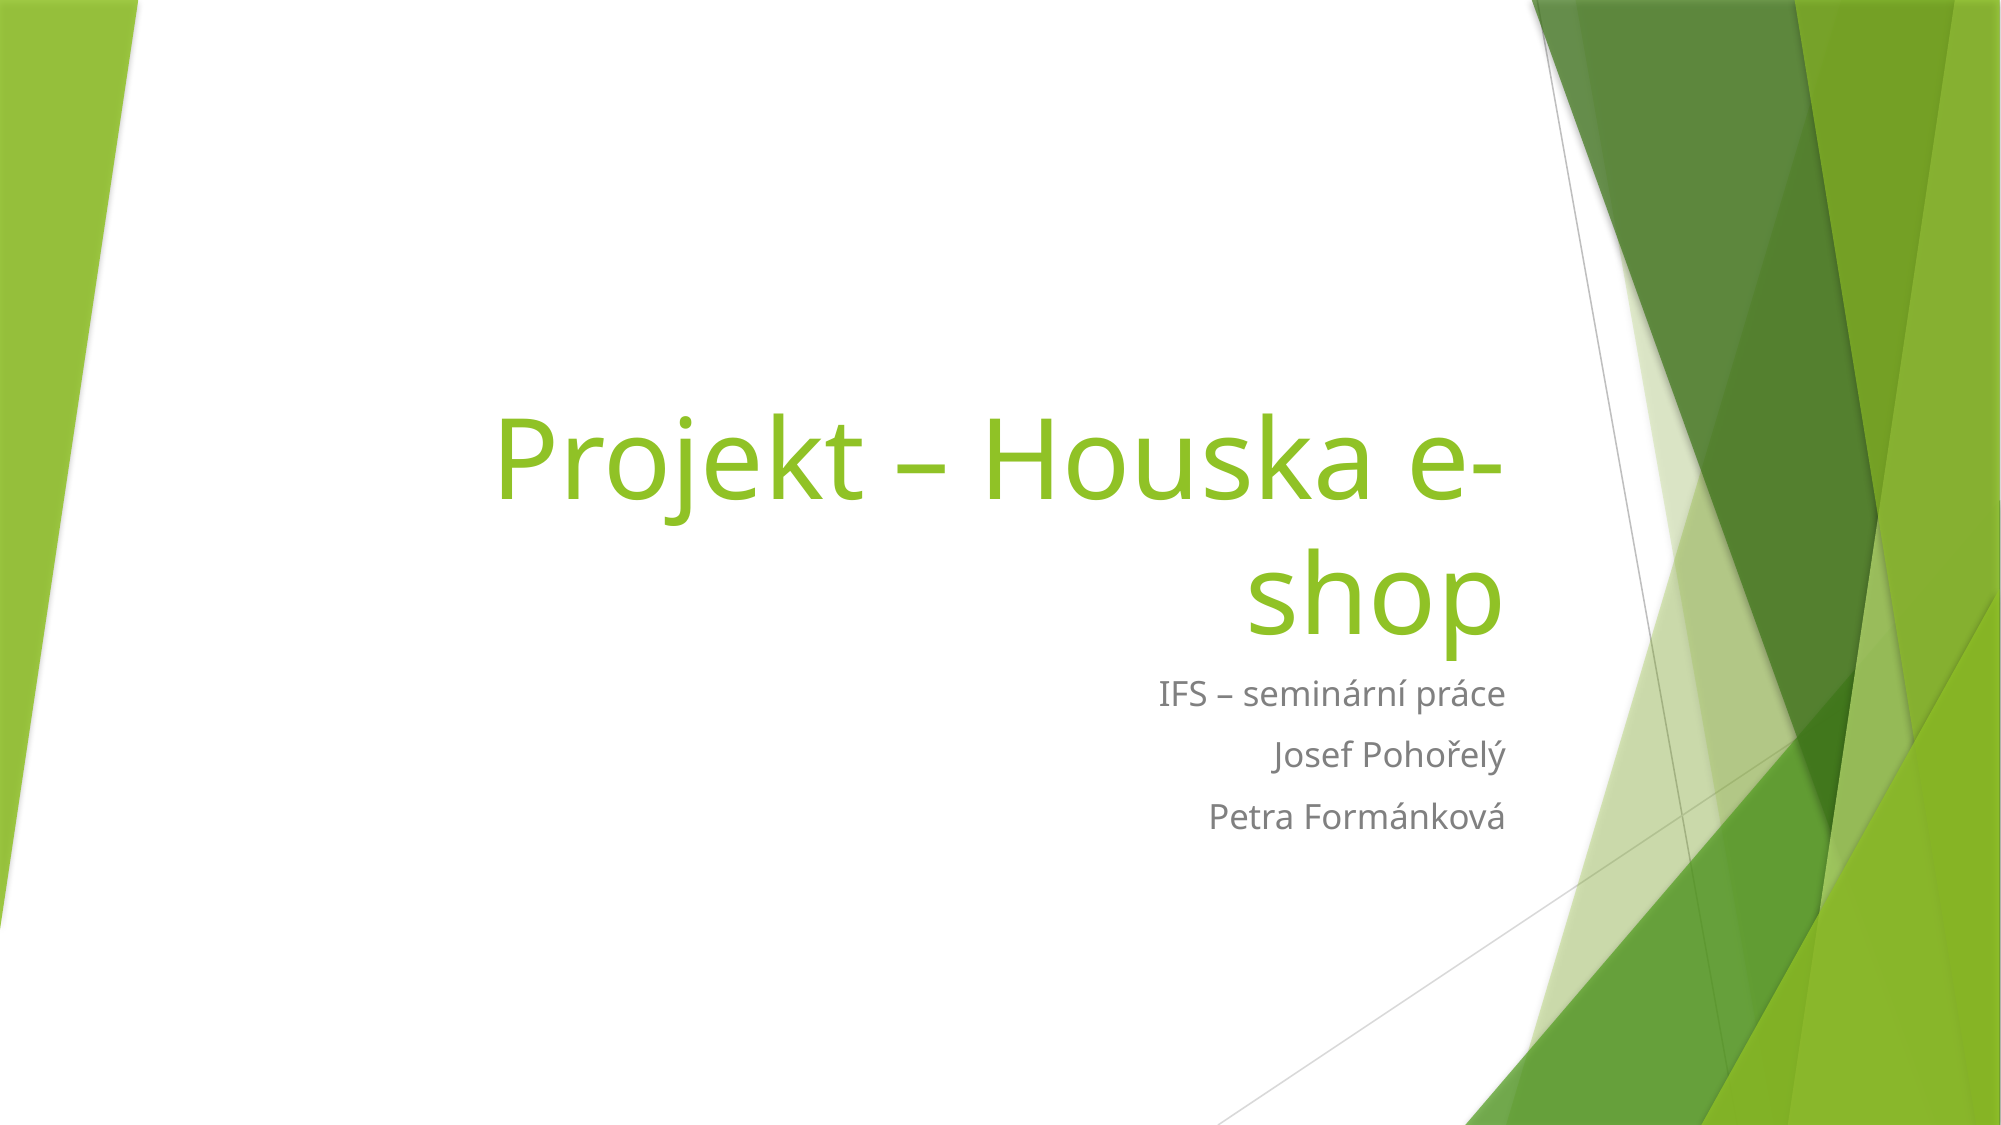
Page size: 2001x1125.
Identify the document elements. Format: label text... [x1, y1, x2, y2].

subtitle IFS – seminární práce Josef Pohořelý Petra Formánková [247, 664, 1522, 845]
title Projekt – Houska e-shop [247, 394, 1522, 664]
